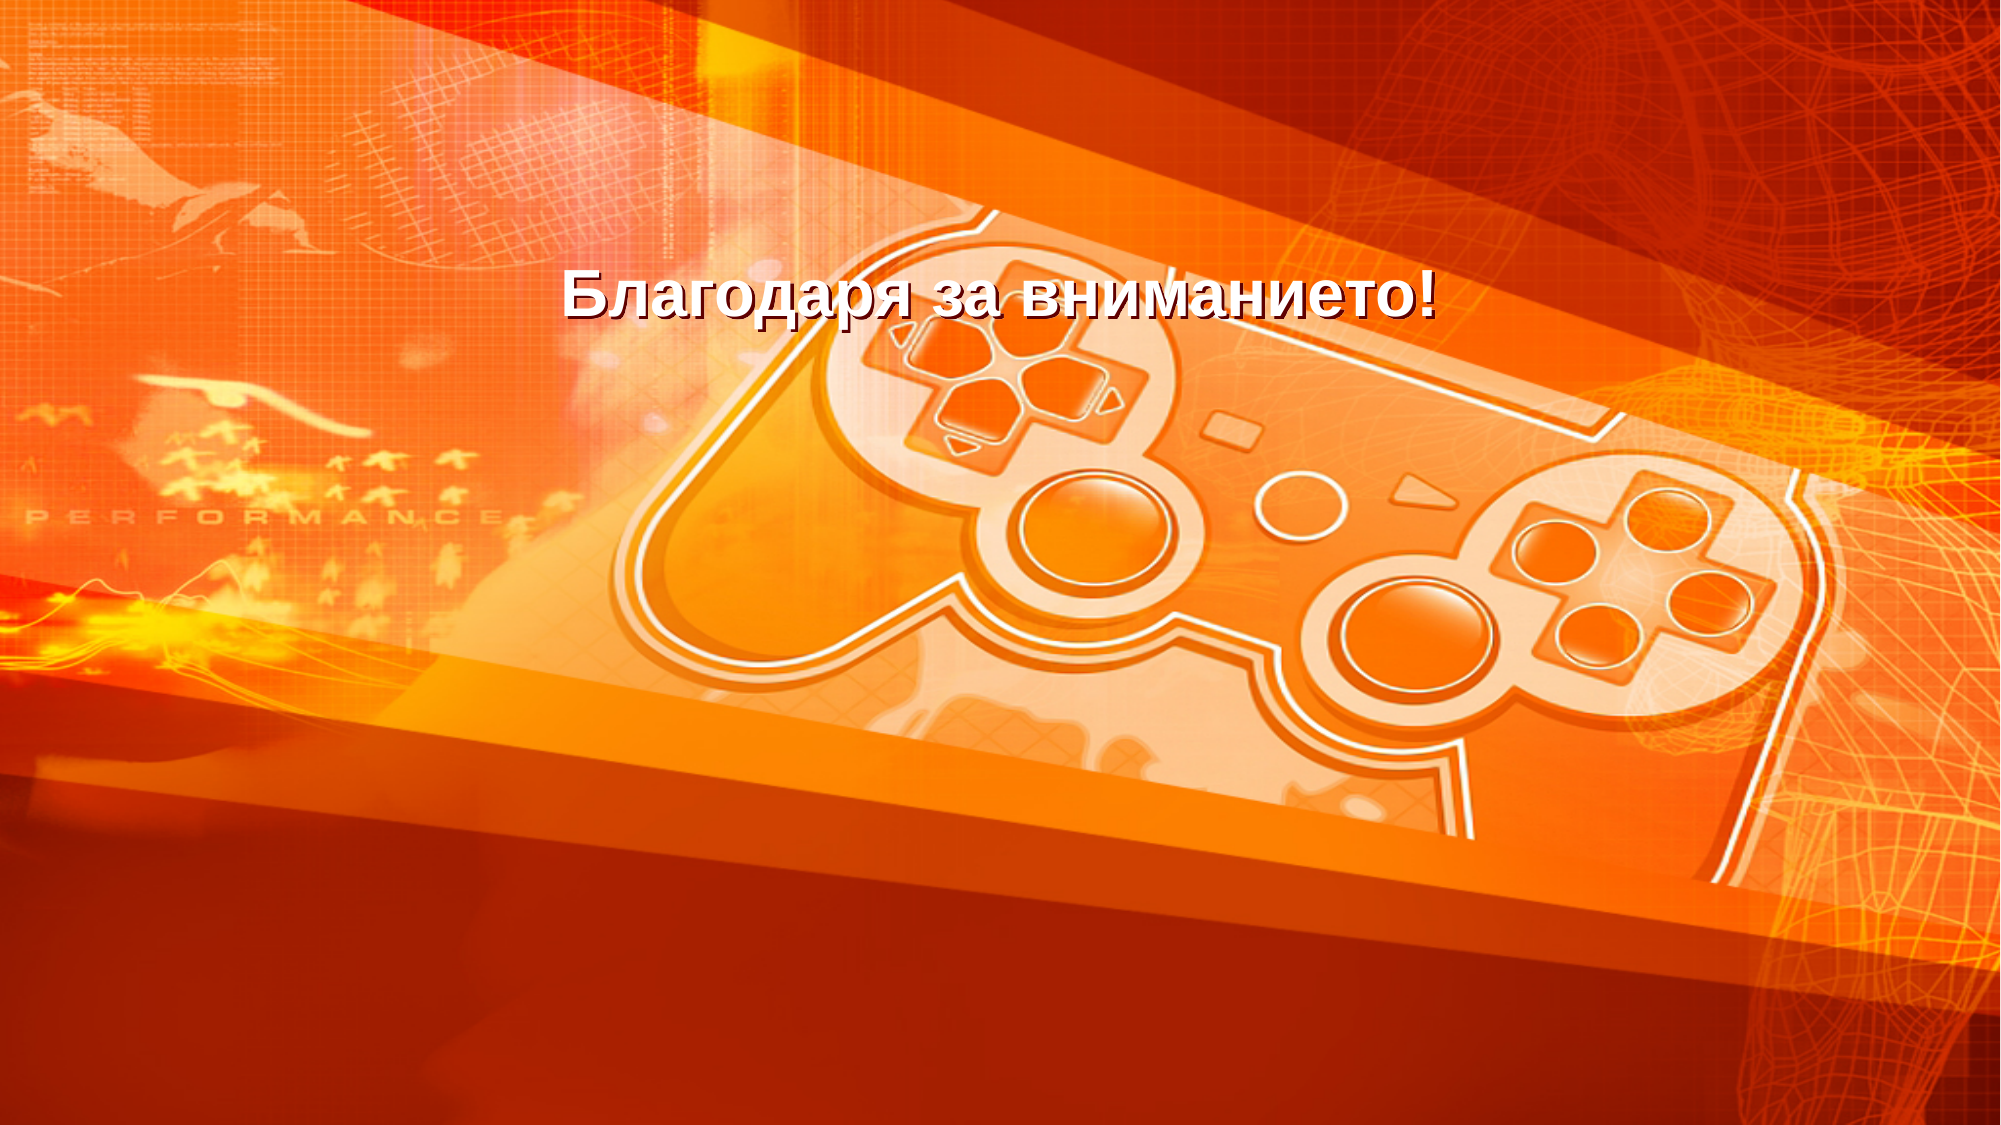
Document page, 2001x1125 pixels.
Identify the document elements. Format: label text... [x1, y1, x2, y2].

title Благодаря за вниманието! [291, 216, 1709, 363]
picture [0, 0, 2001, 1125]
